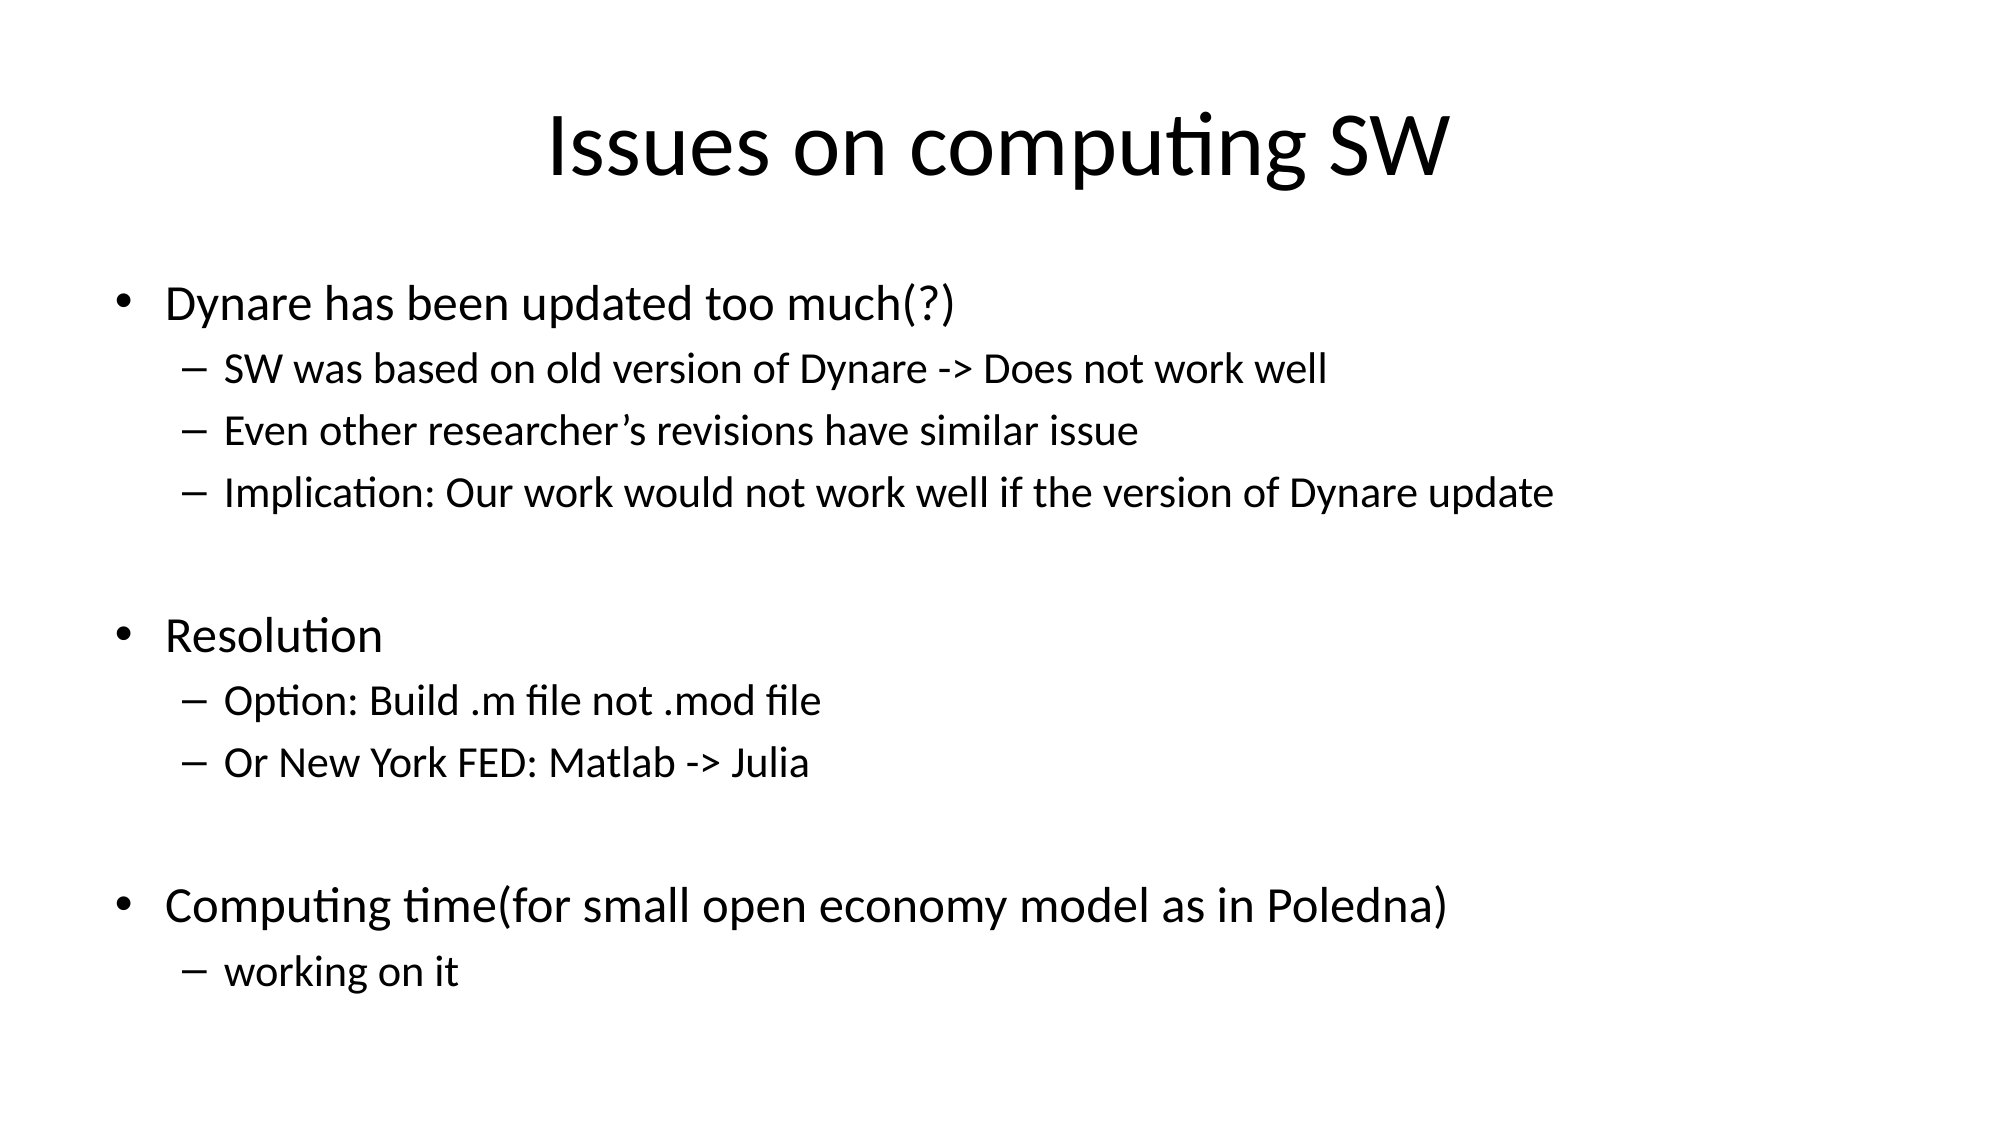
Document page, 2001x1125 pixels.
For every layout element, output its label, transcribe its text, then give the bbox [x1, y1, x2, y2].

title Issues on computing SW [99, 45, 1900, 233]
list Dynare has been updated too much(?) SW was based on old version of Dynare -> Does not work well Even other researcher’s revisions have similar issue Implication: Our work would not work well if the version of Dynare update Resolution Option: Build .m file not .mod file Or New York FED: Matlab -> Julia Computing time(for small open economy model as in Poledna) working on it [99, 262, 1900, 1005]
